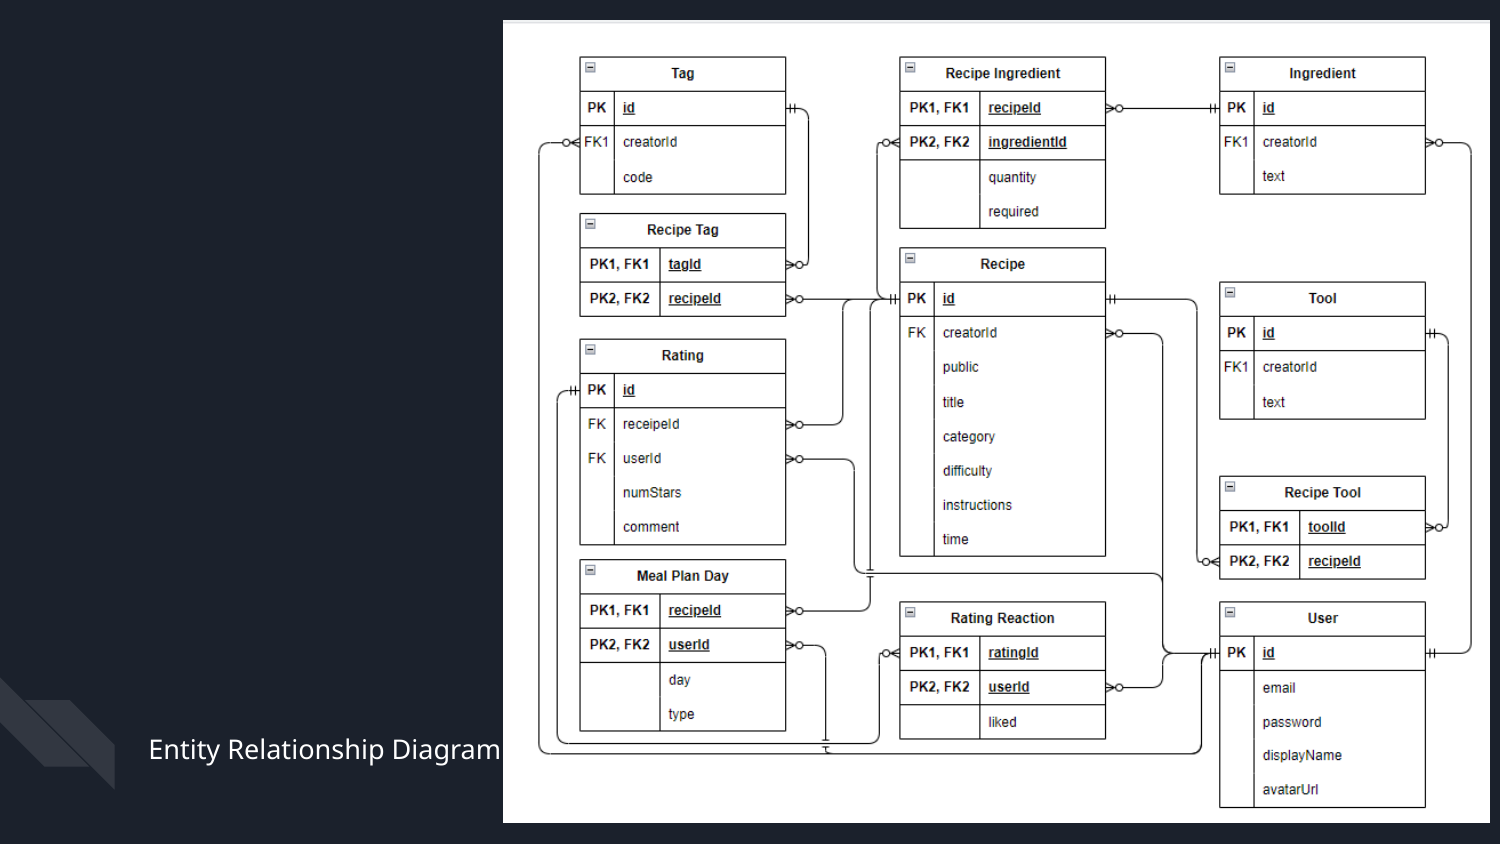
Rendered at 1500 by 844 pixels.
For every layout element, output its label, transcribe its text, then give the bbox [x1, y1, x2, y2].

list Entity Relationship Diagram [133, 706, 497, 793]
picture [503, 20, 1490, 824]
